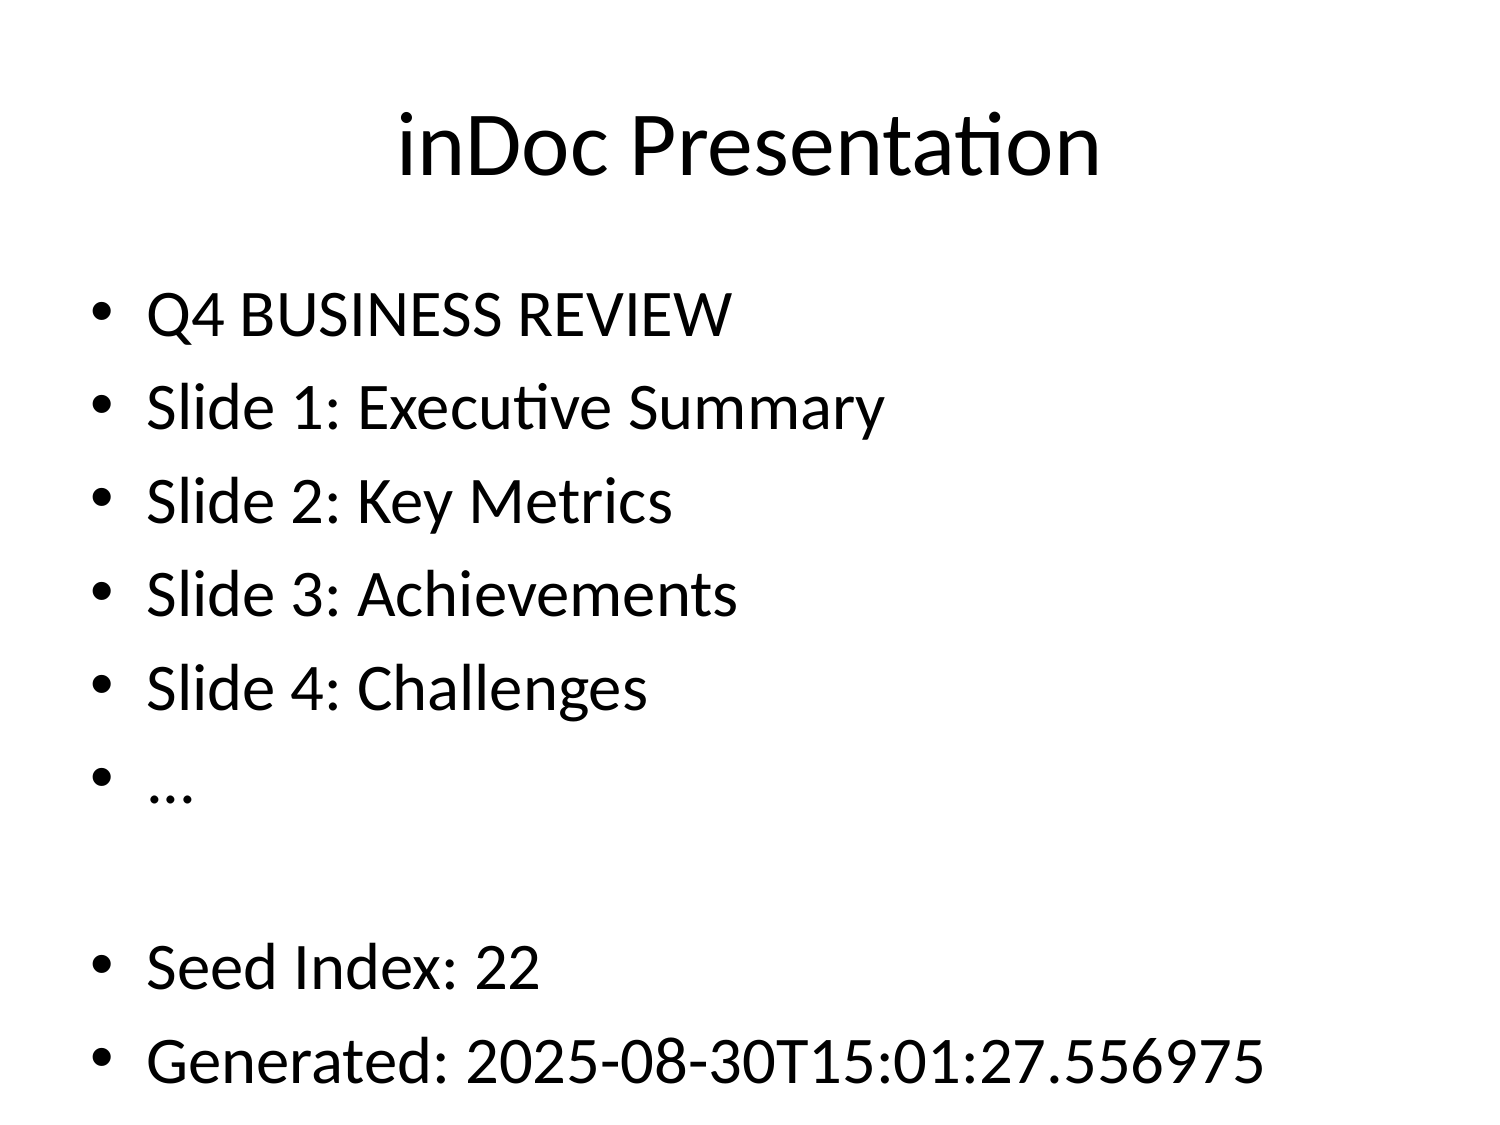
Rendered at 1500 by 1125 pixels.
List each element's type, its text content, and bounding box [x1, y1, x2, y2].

list Q4 BUSINESS REVIEW Slide 1: Executive Summary Slide 2: Key Metrics Slide 3: Achievements Slide 4: Challenges ... Seed Index: 22 Generated: 2025-08-30T15:01:27.556975 [75, 262, 1425, 1005]
title inDoc Presentation [75, 45, 1425, 233]
